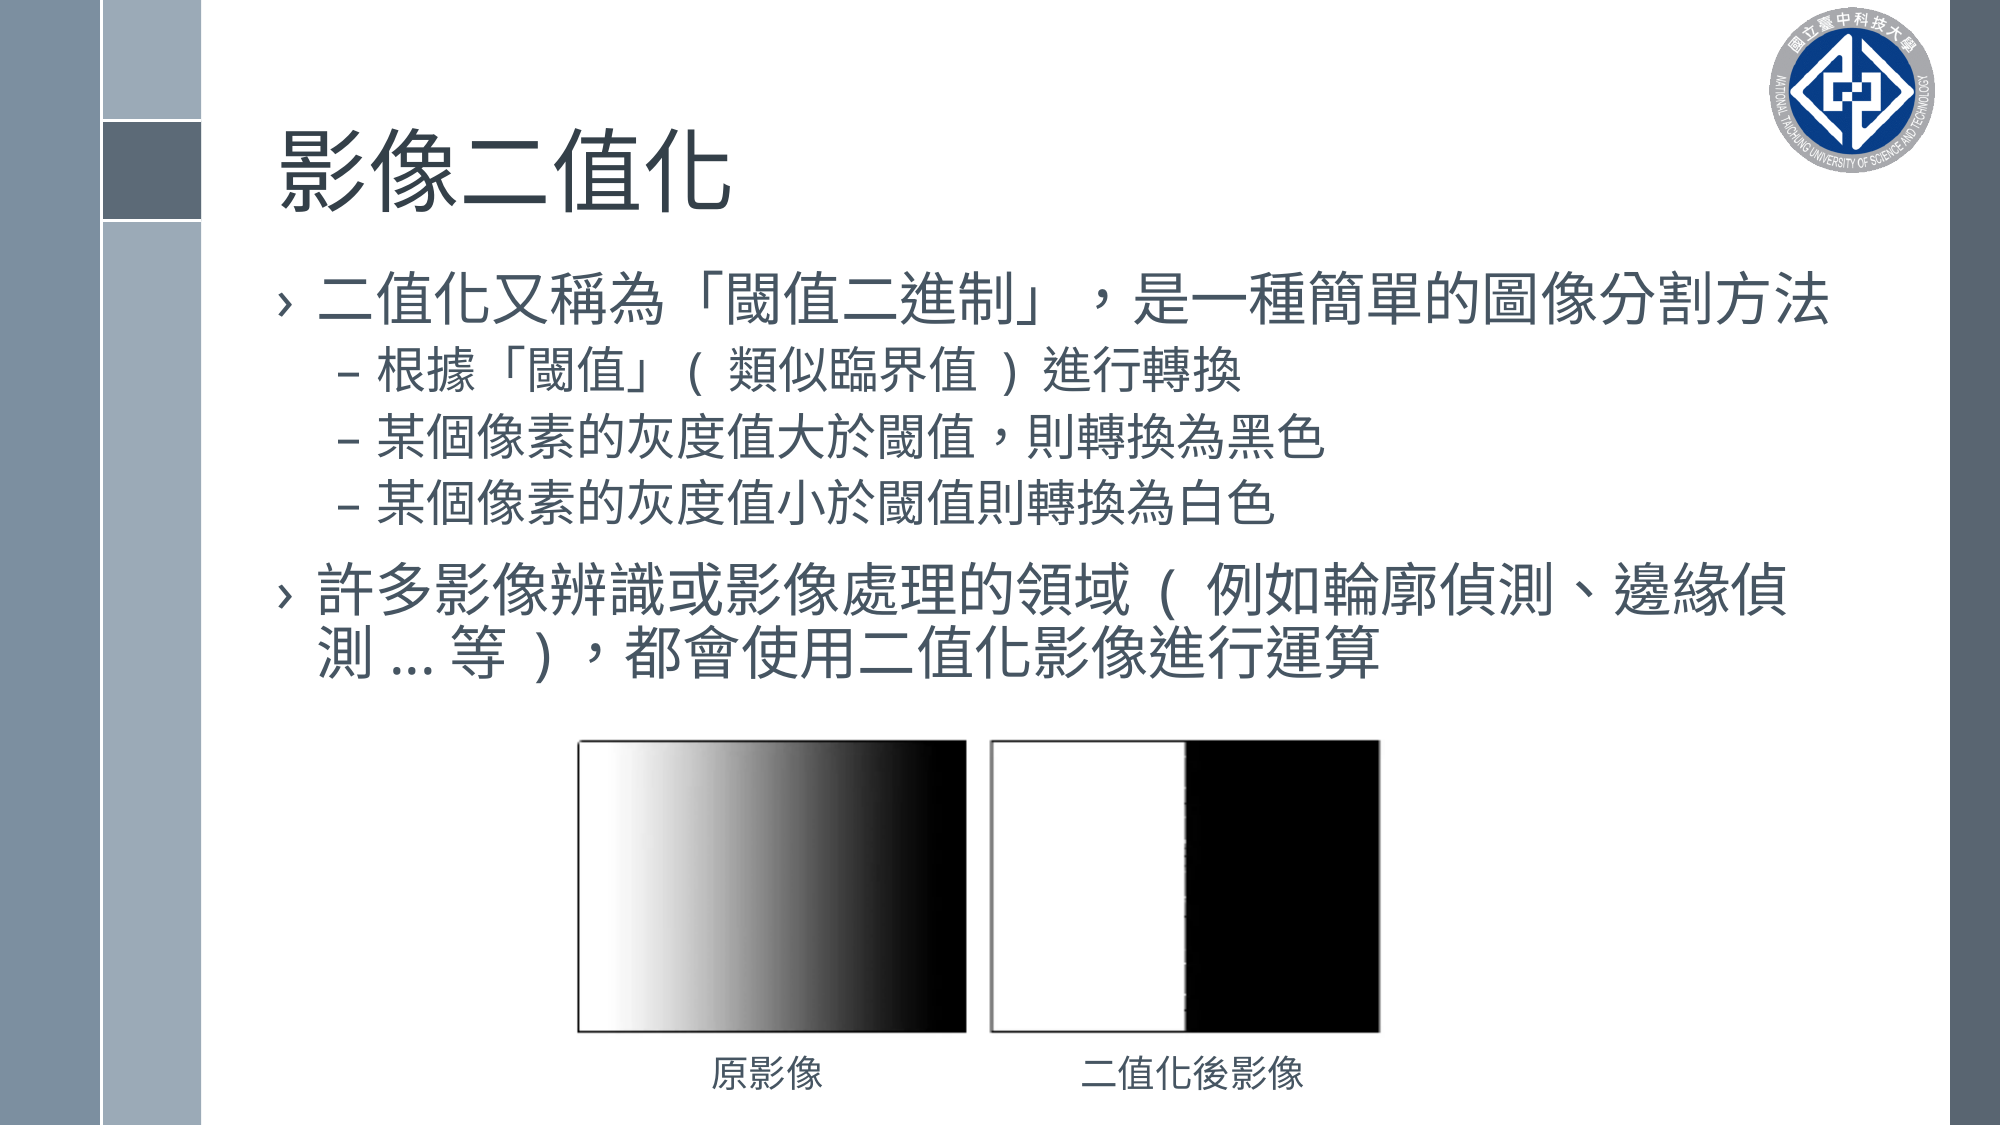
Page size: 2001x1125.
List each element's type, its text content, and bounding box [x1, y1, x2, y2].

title 影像二值化 [261, 29, 1867, 233]
text_box 二值化後影像 [1065, 1043, 1321, 1103]
list 二值化又稱為「閾值二進制」，是一種簡單的圖像分割方法 根據「閾值」( 類似臨界值 ) 進行轉換 某個像素的灰度值大於閾值，則轉換為黑色 某個像素的灰度值小於閾值則轉換為白色 許多影像辨識或影像處理的領域 ( 例如輪廓偵測、邊緣偵測...等 )，都會使用二值化影像進行運算 [261, 262, 1867, 1013]
text_box 原影像 [696, 1043, 839, 1103]
picture [574, 727, 1385, 1043]
picture [1769, 7, 1935, 173]
